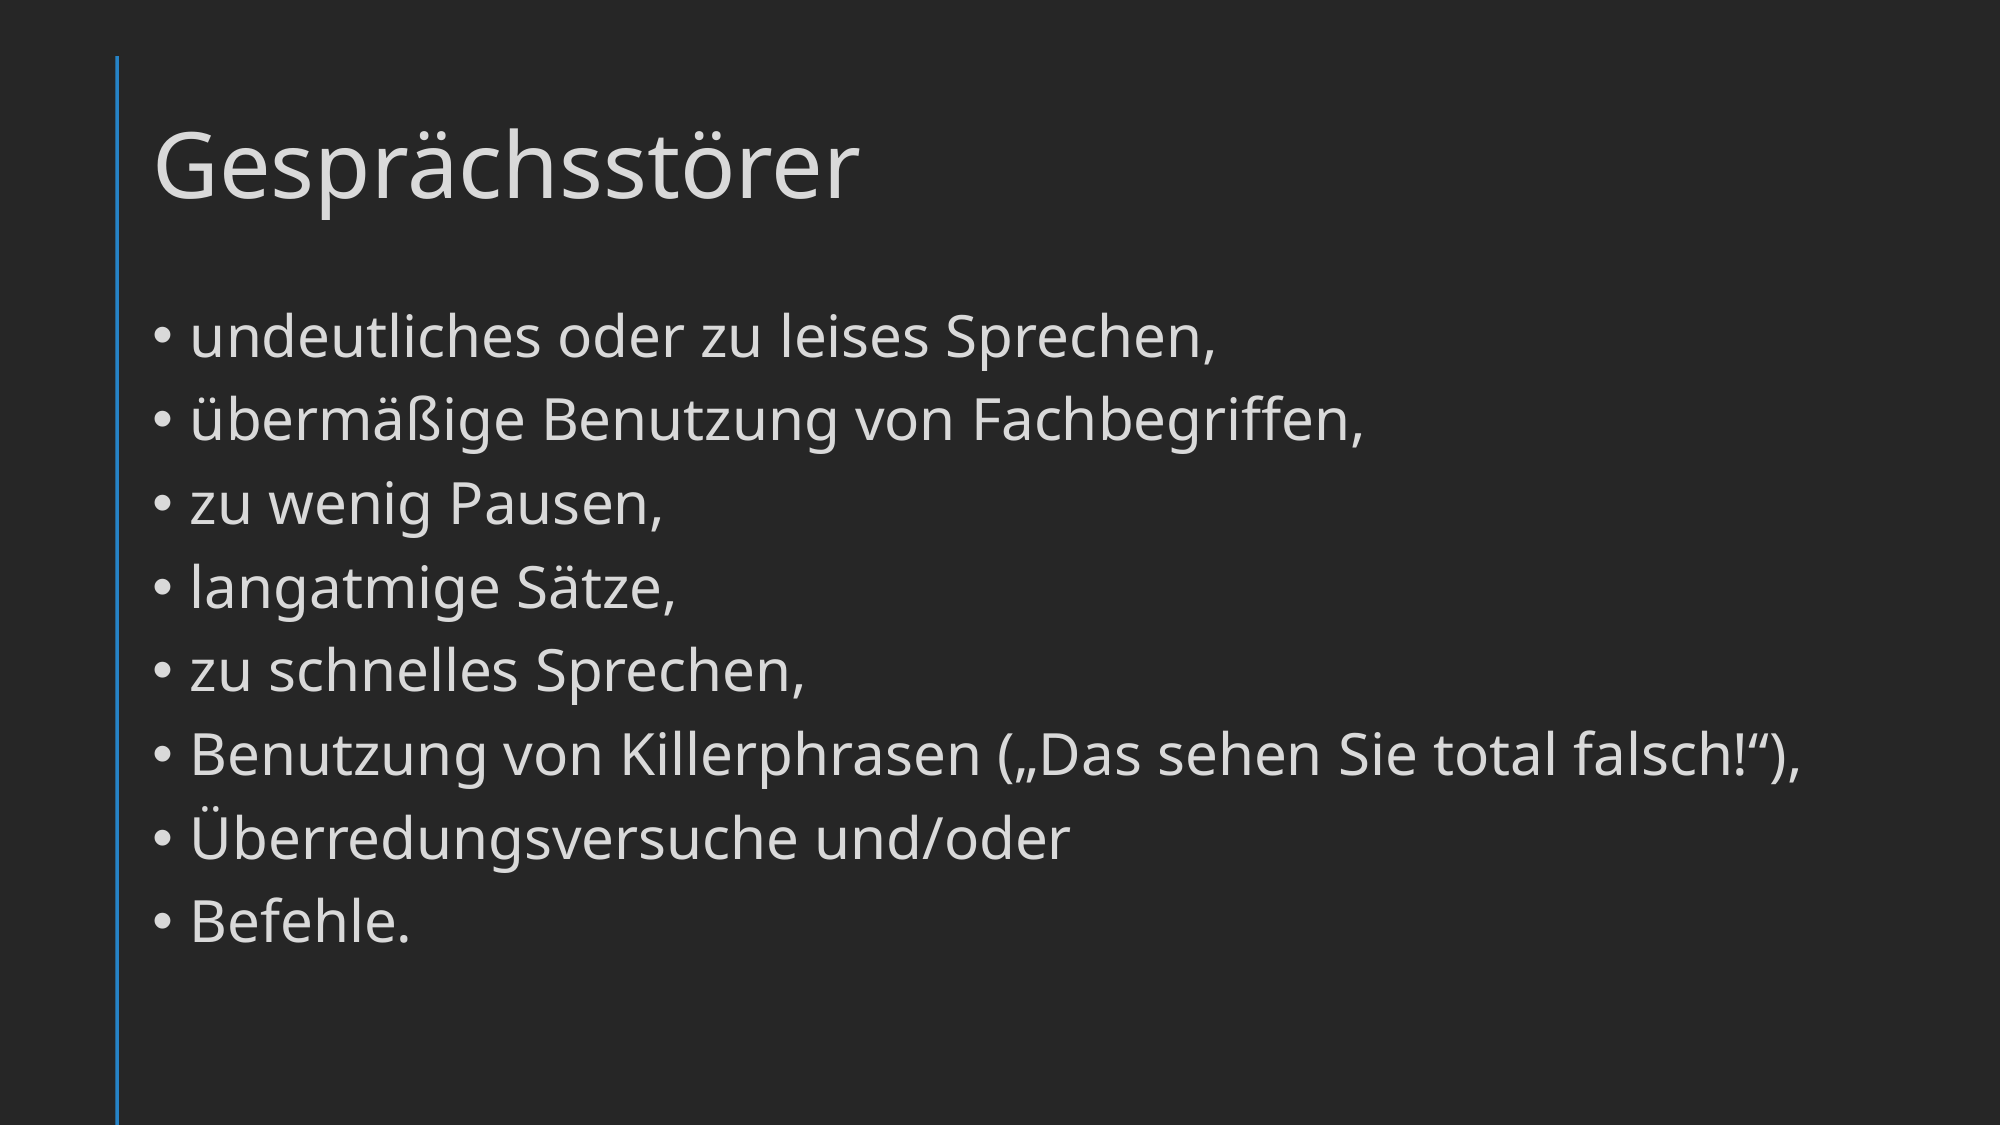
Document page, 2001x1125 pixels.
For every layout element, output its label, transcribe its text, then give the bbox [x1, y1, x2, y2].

list undeutliches oder zu leises Sprechen, übermäßige Benutzung von Fachbegriffen, zu wenig Pausen, langatmige Sätze, zu schnelles Sprechen, Benutzung von Killerphrasen („Das sehen Sie total falsch!“), Überredungsversuche und/oder Befehle. [137, 299, 1863, 1014]
title Gesprächsstörer [137, 59, 1863, 278]
